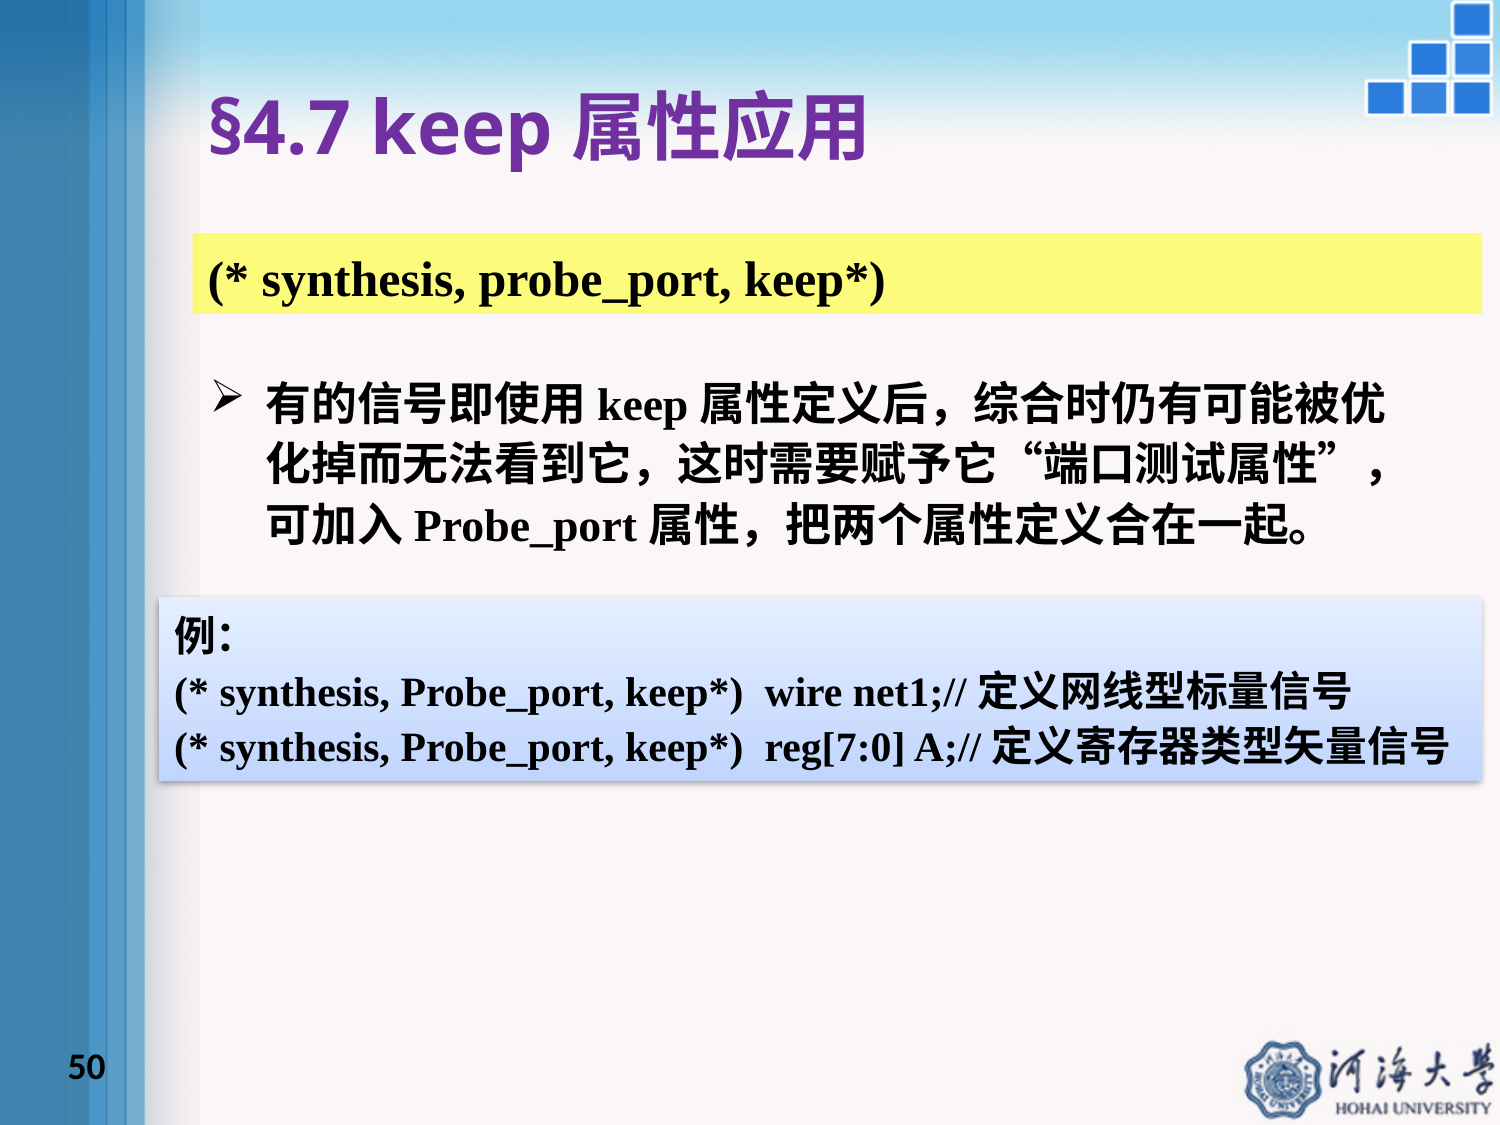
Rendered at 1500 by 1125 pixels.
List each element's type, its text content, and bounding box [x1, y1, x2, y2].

text_box 50 [53, 1035, 148, 1103]
text_box (* synthesis, probe_port, keep*) [192, 233, 1483, 314]
text_box §4.7 keep属性应用 [192, 72, 1376, 165]
text_box 例： (* synthesis, Probe_port, keep*) wire net1;//定义网线型标量信号 (* synthesis, Probe_port, keep*) reg[7:0] A;//定义寄存器类型矢量信号 [159, 597, 1483, 782]
text_box 有的信号即使用keep属性定义后，综合时仍有可能被优化掉而无法看到它，这时需要赋予它“端口测试属性”，可加入Probe_port属性，把两个属性定义合在一起。 [194, 361, 1435, 558]
picture [0, 0, 1500, 1125]
